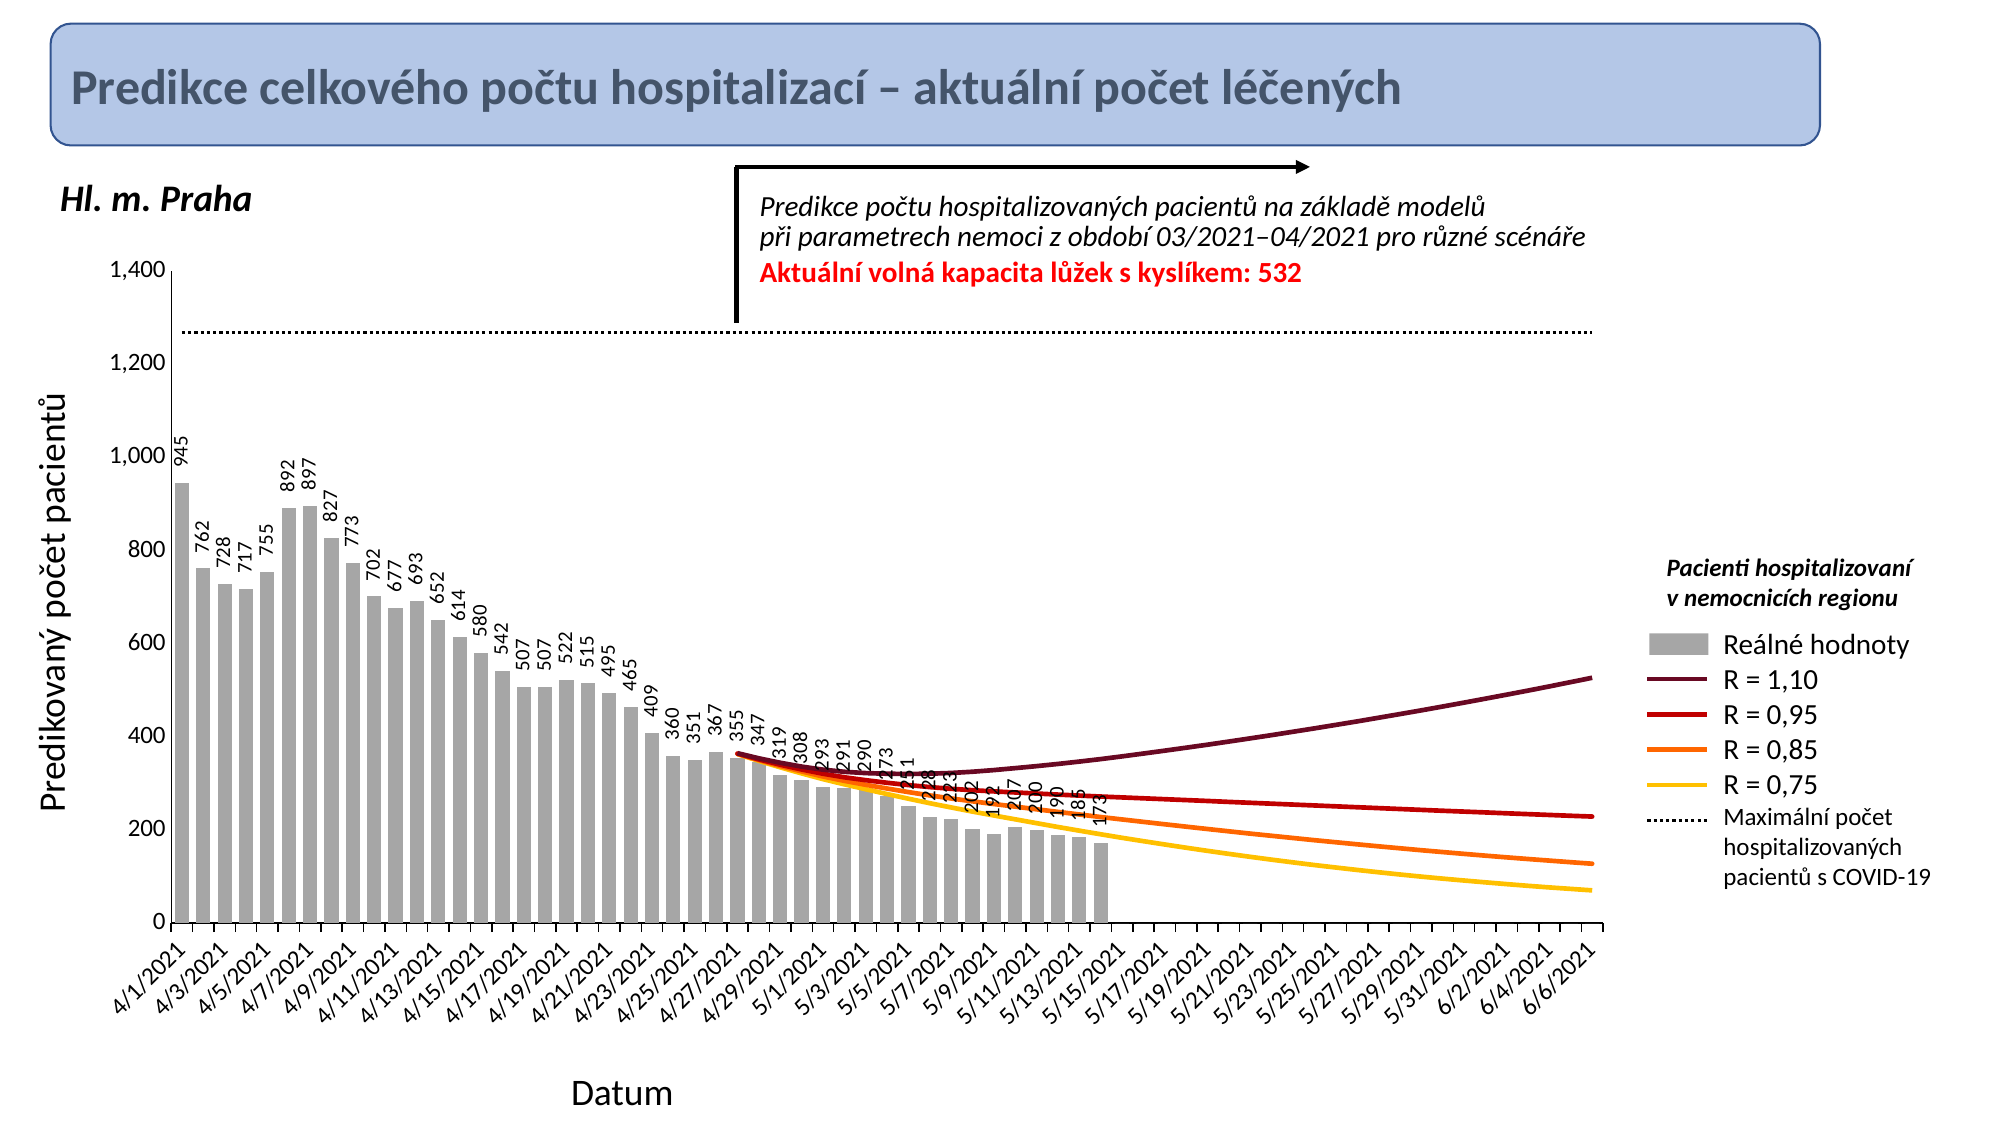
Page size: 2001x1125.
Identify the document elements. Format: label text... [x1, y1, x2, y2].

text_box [735, 166, 1310, 323]
text_box Predikovaný počet pacientů [19, 377, 63, 828]
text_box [1647, 617, 1960, 901]
text_box Datum [556, 1067, 689, 1121]
table_header Predikce počtu hospitalizovaných pacientů na základě modelů při parametrech nemoci z období 03/2021–04/2021 pro různé scénáře [1310, 182, 1602, 245]
text_box Hl. m. Praha [45, 167, 275, 227]
text_box Predikce celkového počtu hospitalizací – aktuální počet léčených [49, 22, 1822, 147]
chart [63, 245, 2000, 1067]
